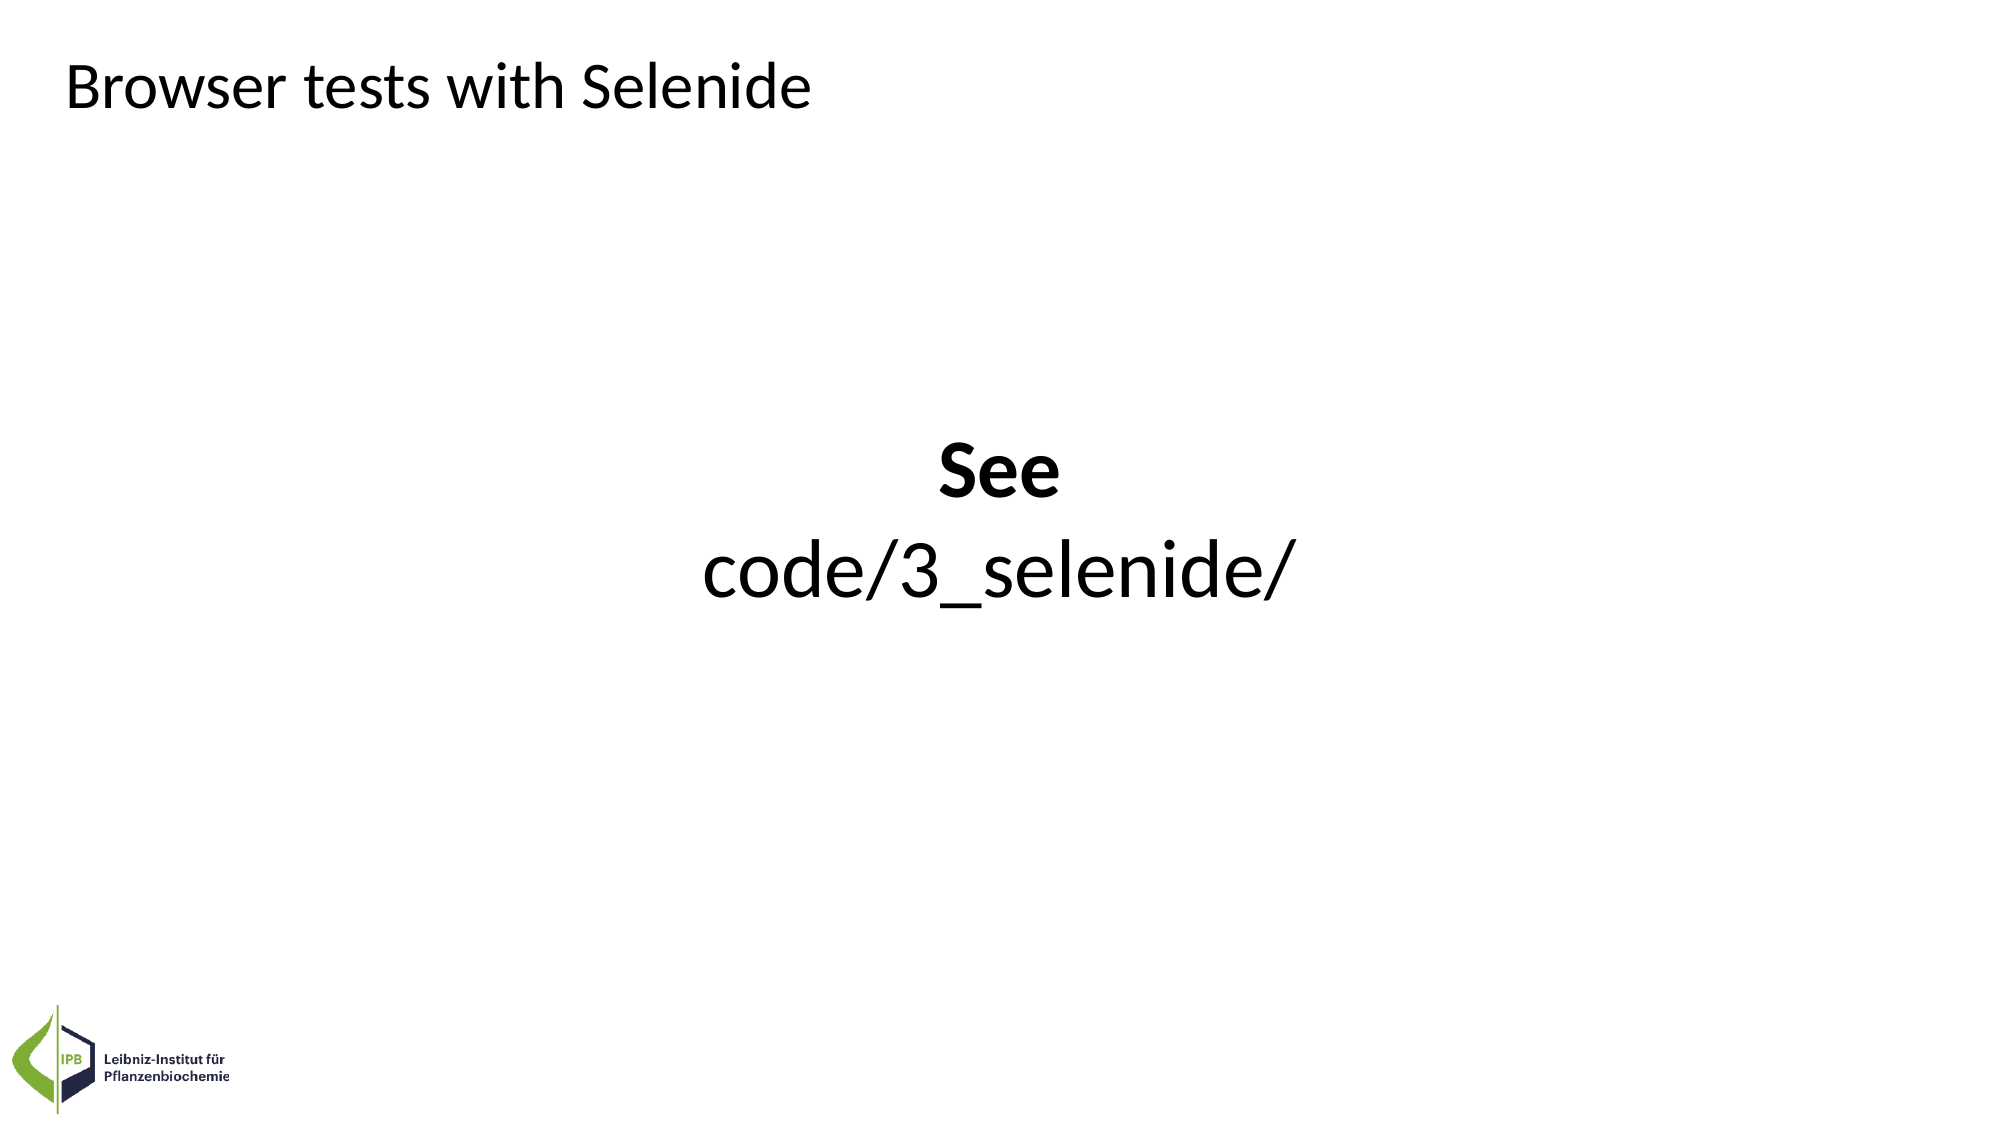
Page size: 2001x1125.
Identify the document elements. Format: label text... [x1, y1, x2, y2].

picture [12, 1005, 229, 1114]
text_box See code/3_selenide/ [270, 406, 1730, 622]
text_box Browser tests with Selenide [50, 34, 1951, 130]
